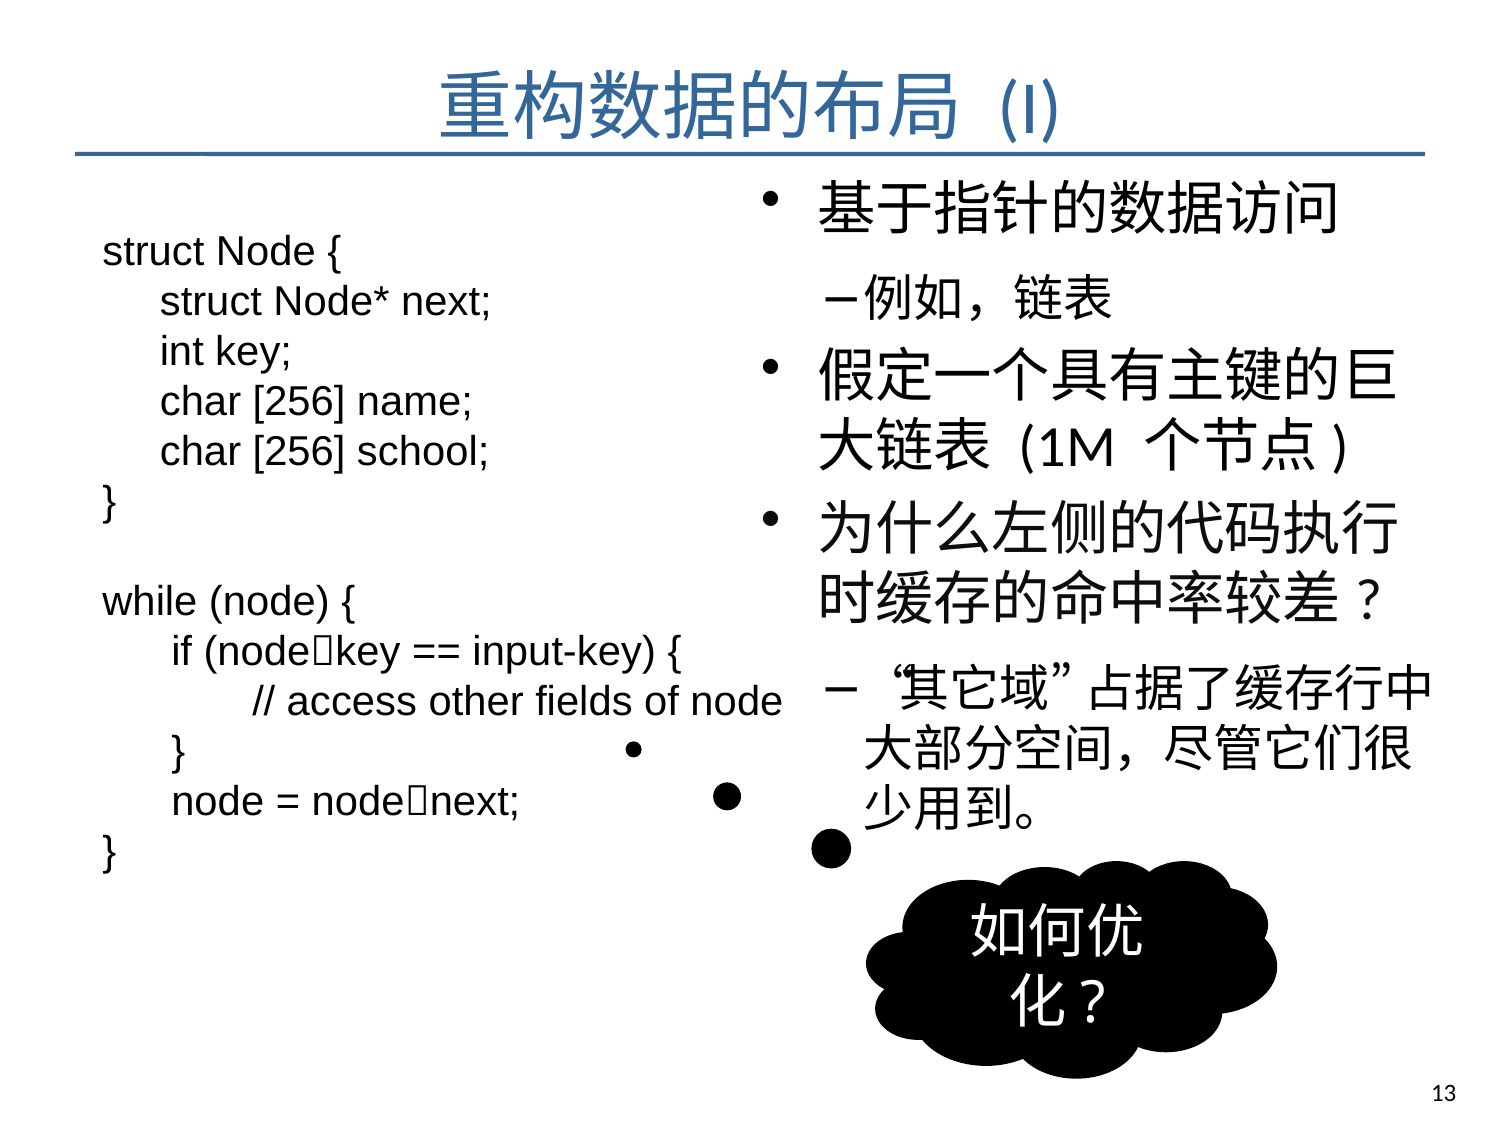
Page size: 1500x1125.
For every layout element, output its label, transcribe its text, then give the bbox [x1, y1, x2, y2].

slide_number 13 [1387, 1067, 1500, 1103]
text_box 如何优化? [625, 741, 642, 758]
title 重构数据的布局 (I) [75, 43, 1425, 163]
text_box 如何优化? [865, 861, 1278, 1079]
text_box 如何优化? [713, 782, 742, 811]
text_box 如何优化? [811, 828, 852, 869]
list 基于指针的数据访问 例如，链表 假定一个具有主键的巨大链表 (1M 个节点) 为什么左侧的代码执行时缓存的命中率较差? “其它域” 占据了缓存行中大部分空间，尽管它们很少用到。 [745, 163, 1471, 1024]
text_box struct Node { struct Node* next; int key; char [256] name; char [256] school; } while (node) { if (nodekey == input-key) { // access other fields of node } node = nodenext; } [87, 216, 804, 932]
